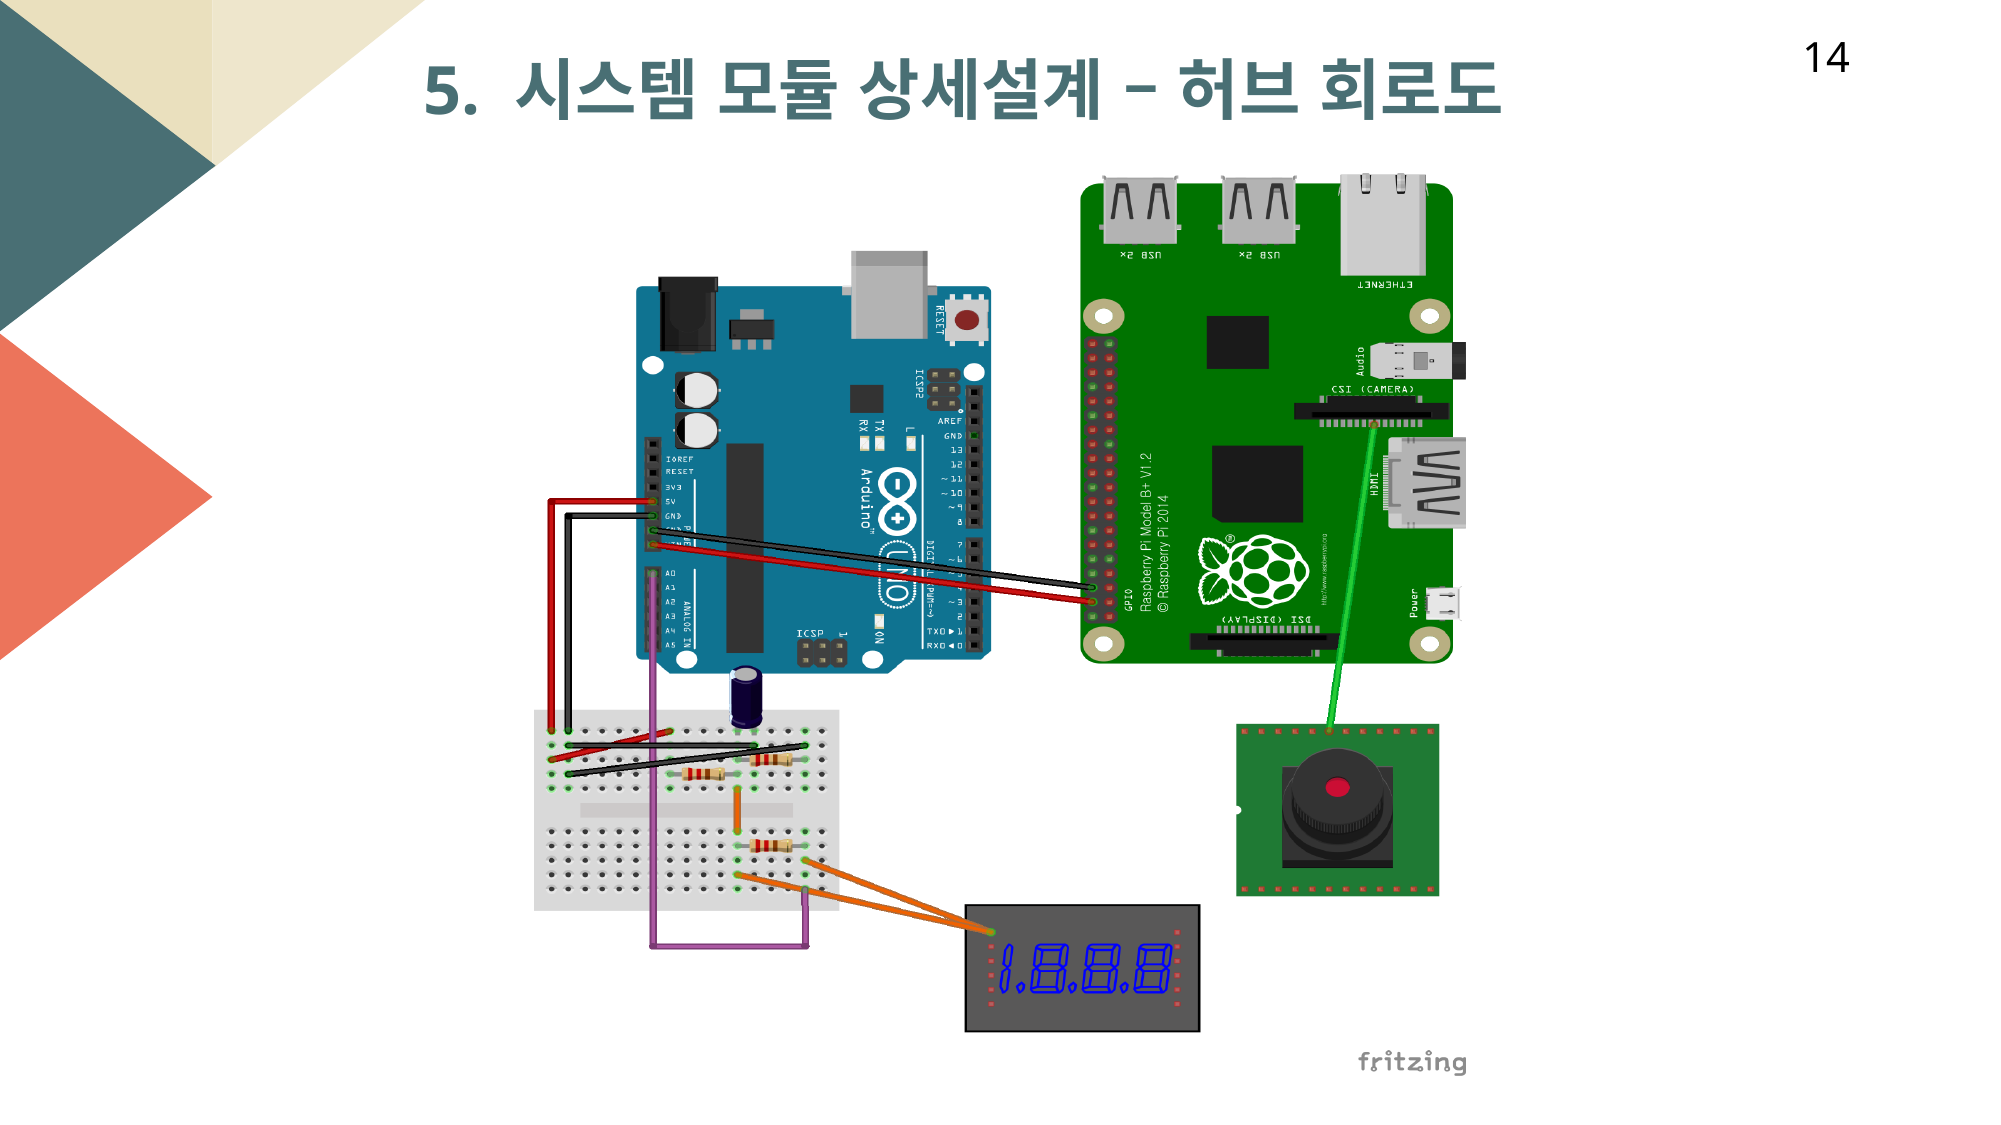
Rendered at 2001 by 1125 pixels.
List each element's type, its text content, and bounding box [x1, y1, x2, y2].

text_box 5. 시스템 모듈 상세설계 – 허브 회로도 [408, 49, 1727, 138]
slide_number 14 [1787, 24, 1981, 85]
picture [534, 173, 1466, 1076]
